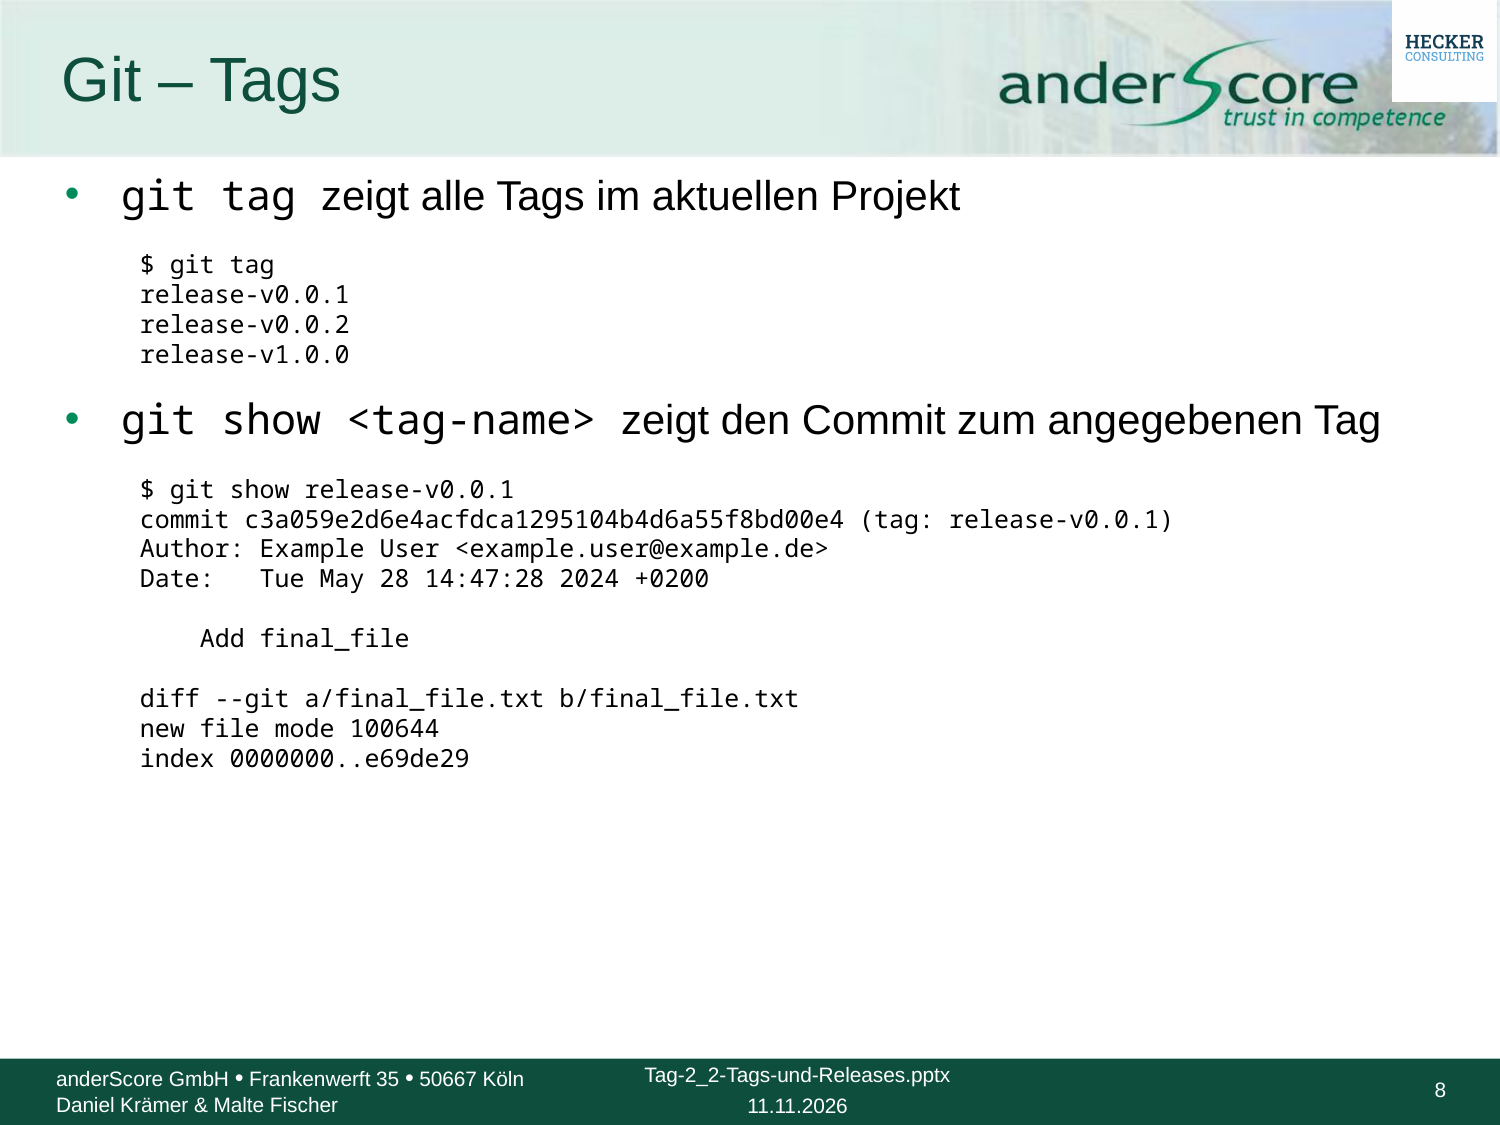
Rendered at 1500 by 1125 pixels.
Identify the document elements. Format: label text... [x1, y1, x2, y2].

list git tag zeigt alle Tags im aktuellen Projekt $ git tag release-v0.0.1 release-v0.0.2 release-v1.0.0 git show <tag-name> zeigt den Commit zum angegebenen Tag $ git show release-v0.0.1 commit c3a059e2d6e4acfdca1295104b4d6a55f8bd00e4 (tag: release-v0.0.1) Author: Example User <example.user@example.de> Date: Tue May 28 14:47:28 2024 +0200 Add final_file diff --git a/final_file.txt b/final_file.txt new file mode 100644 index 0000000..e69de29 [49, 160, 1447, 1047]
title Git – Tags [46, 23, 975, 140]
picture [0, 0, 1500, 157]
